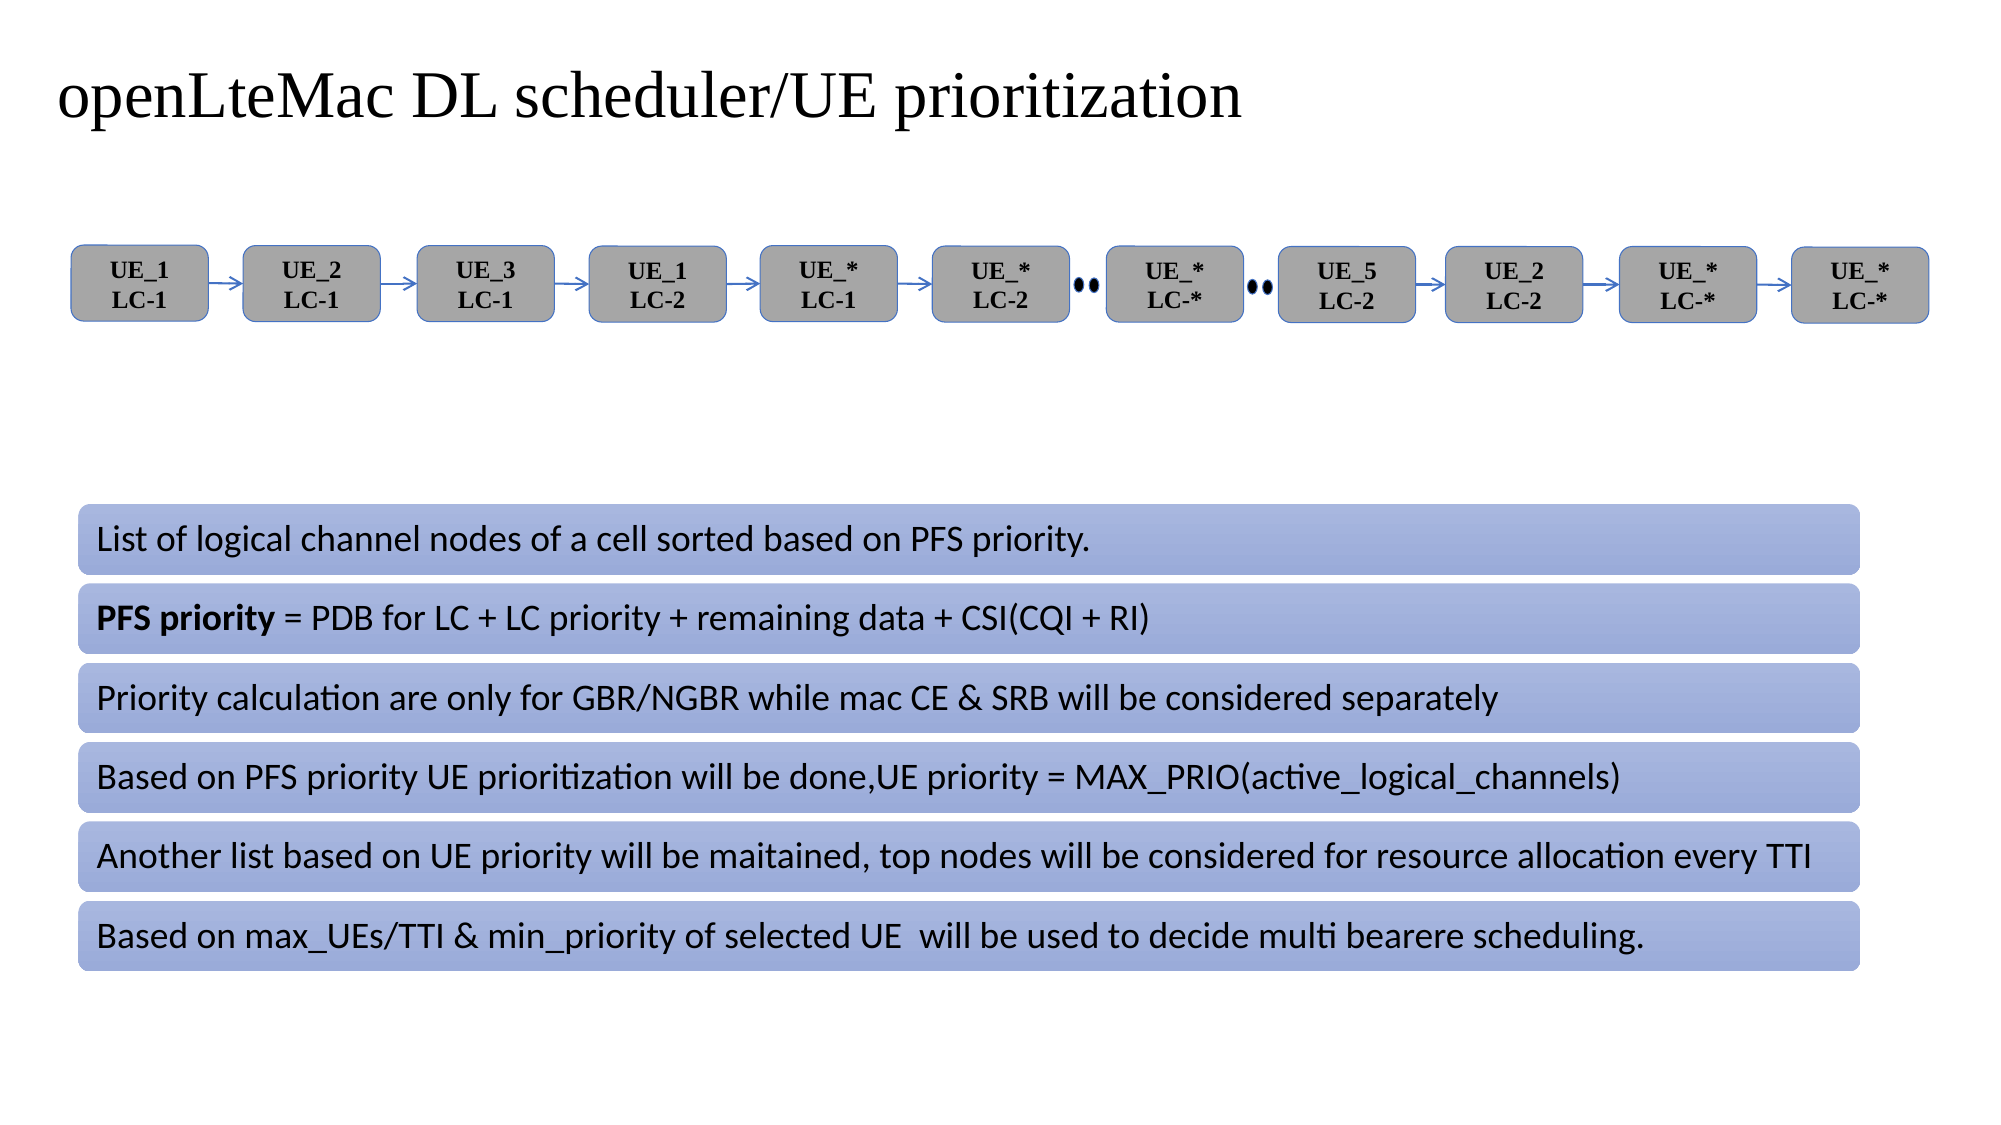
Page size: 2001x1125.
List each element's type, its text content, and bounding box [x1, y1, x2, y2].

text_box UE_* LC-* [1105, 245, 1245, 323]
text_box UE_2 LC-2 [1444, 245, 1584, 324]
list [78, 477, 1861, 998]
title openLteMac DL scheduler/UE prioritization [42, 44, 1579, 147]
text_box [1073, 276, 1085, 293]
text_box [1088, 277, 1100, 294]
text_box UE_1 LC-2 [588, 245, 727, 323]
text_box UE_5 LC-2 [1277, 245, 1417, 324]
text_box UE_1 LC-1 [70, 244, 209, 322]
text_box UE_3 LC-1 [416, 245, 555, 323]
text_box [1262, 279, 1274, 296]
text_box UE_2 LC-1 [242, 245, 381, 323]
text_box UE_* LC-* [1791, 246, 1930, 324]
text_box [1246, 278, 1258, 295]
text_box UE_* LC-* [1618, 245, 1758, 324]
text_box UE_* LC-2 [931, 245, 1071, 323]
text_box UE_* LC-1 [759, 245, 898, 323]
